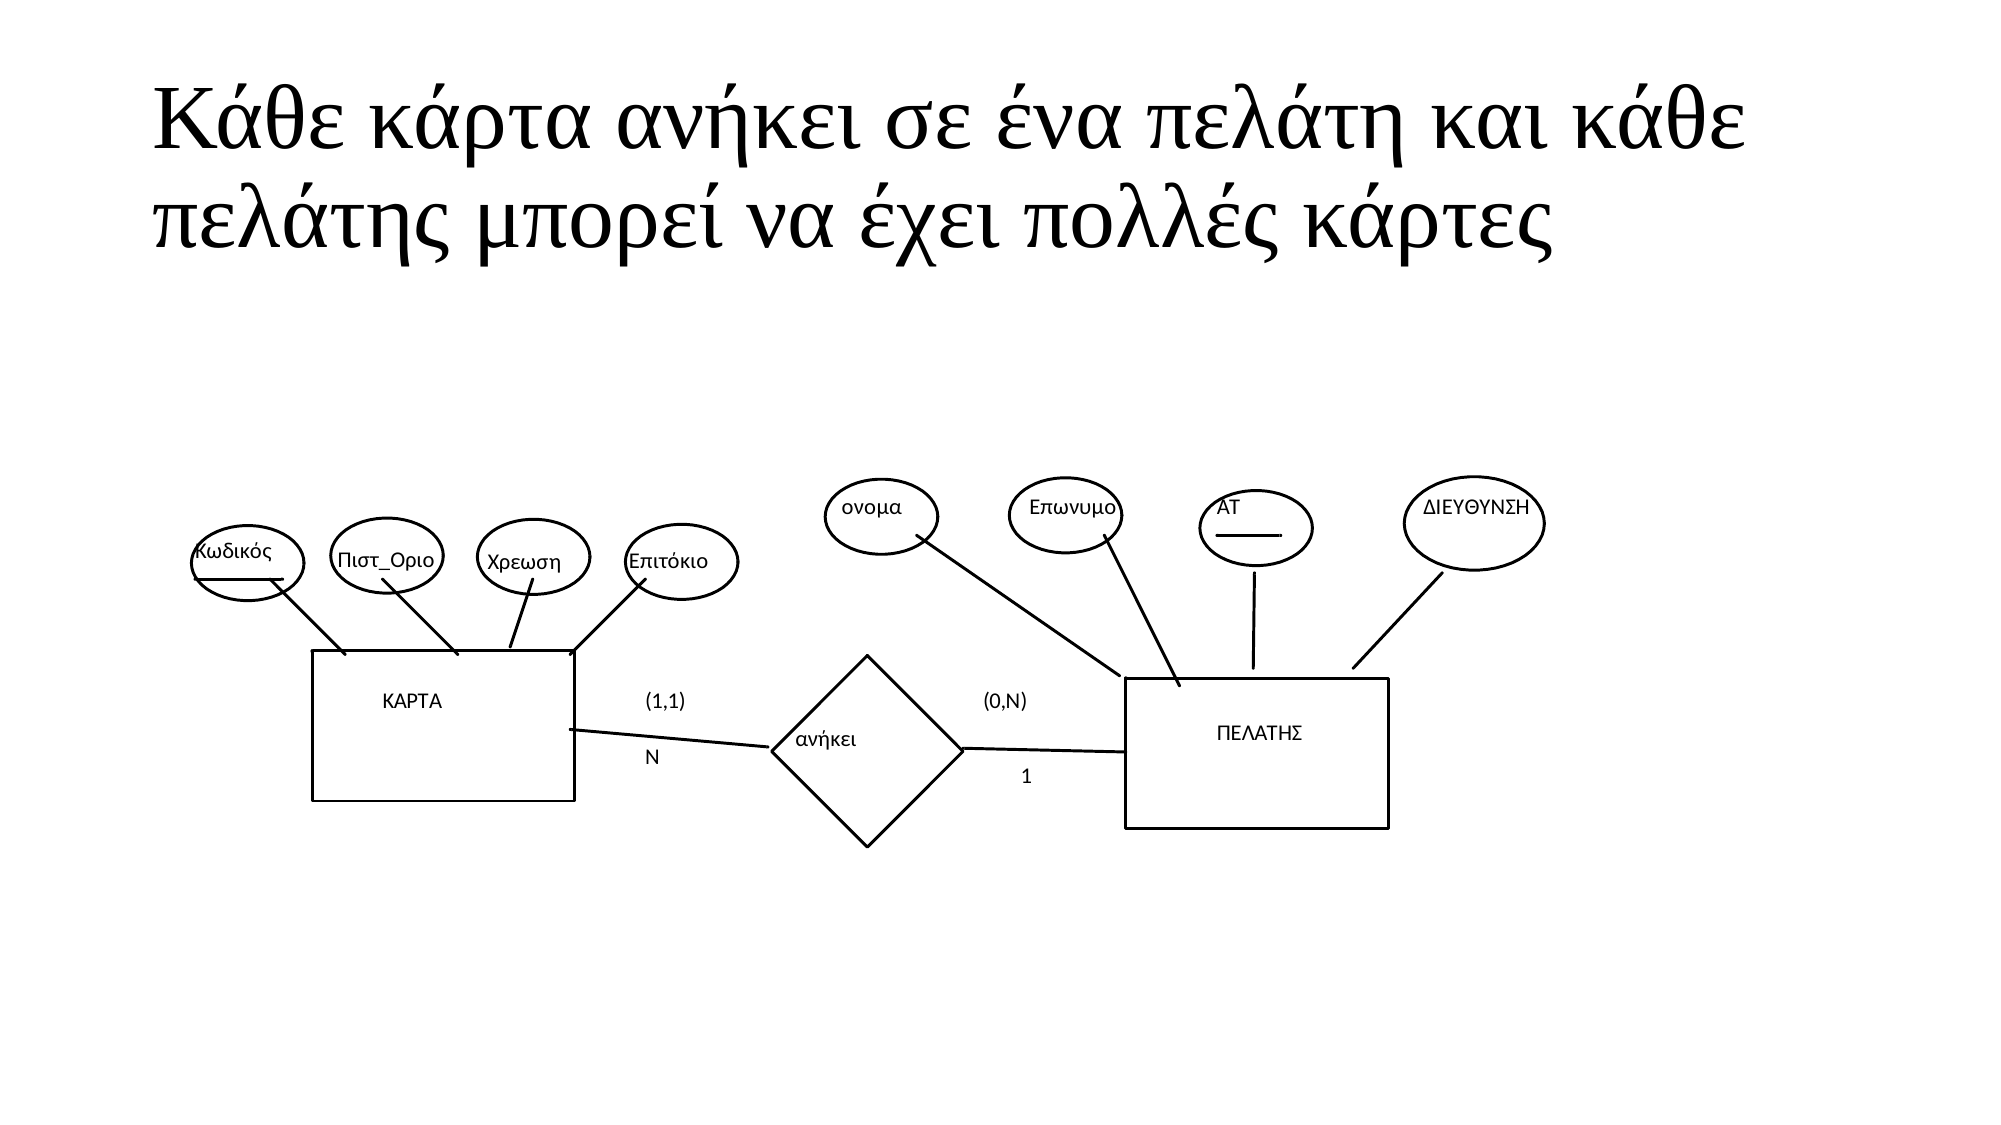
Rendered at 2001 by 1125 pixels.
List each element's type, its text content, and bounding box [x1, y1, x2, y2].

picture [178, 467, 1592, 853]
title Κάθε κάρτα ανήκει σε ένα πελάτη και κάθε πελάτης μπορεί να έχει πολλές κάρτες [137, 59, 1863, 278]
